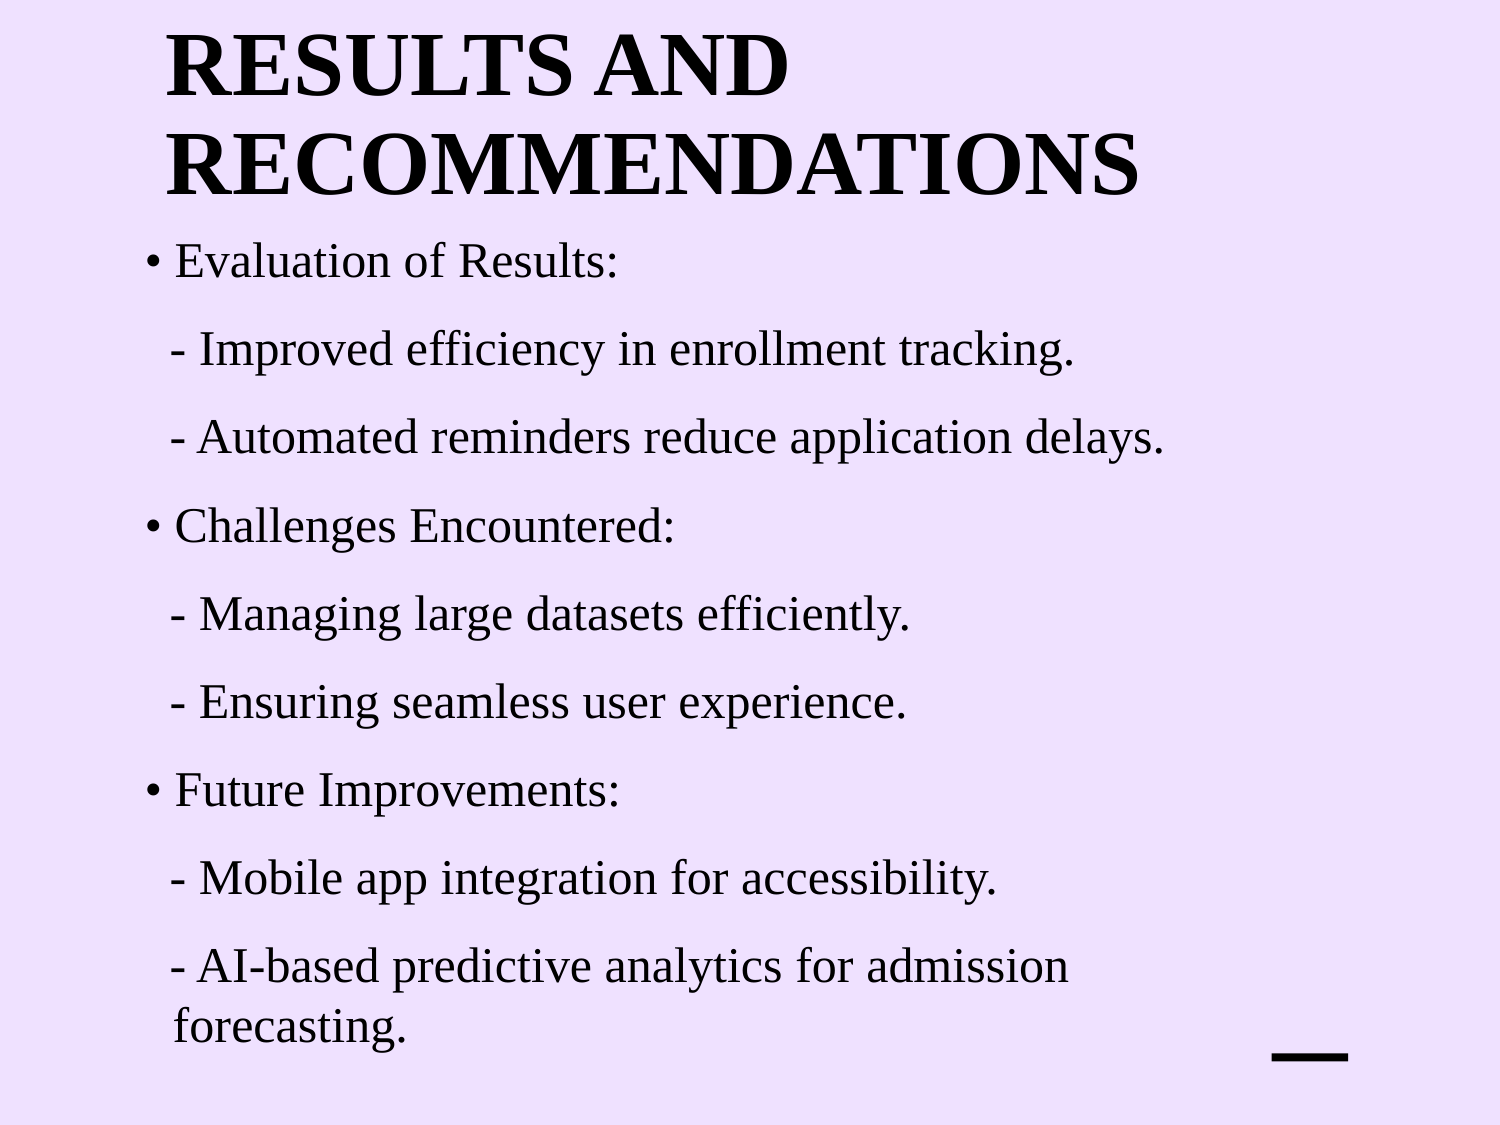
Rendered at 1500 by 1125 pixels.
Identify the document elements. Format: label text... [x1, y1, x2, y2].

title Results and Recommendations [150, 19, 1347, 222]
list • Evaluation of Results: - Improved efficiency in enrollment tracking. - Automated reminders reduce application delays. • Challenges Encountered: - Managing large datasets efficiently. - Ensuring seamless user experience. • Future Improvements: - Mobile app integration for accessibility. - AI-based predictive analytics for admission forecasting. [123, 220, 1320, 677]
